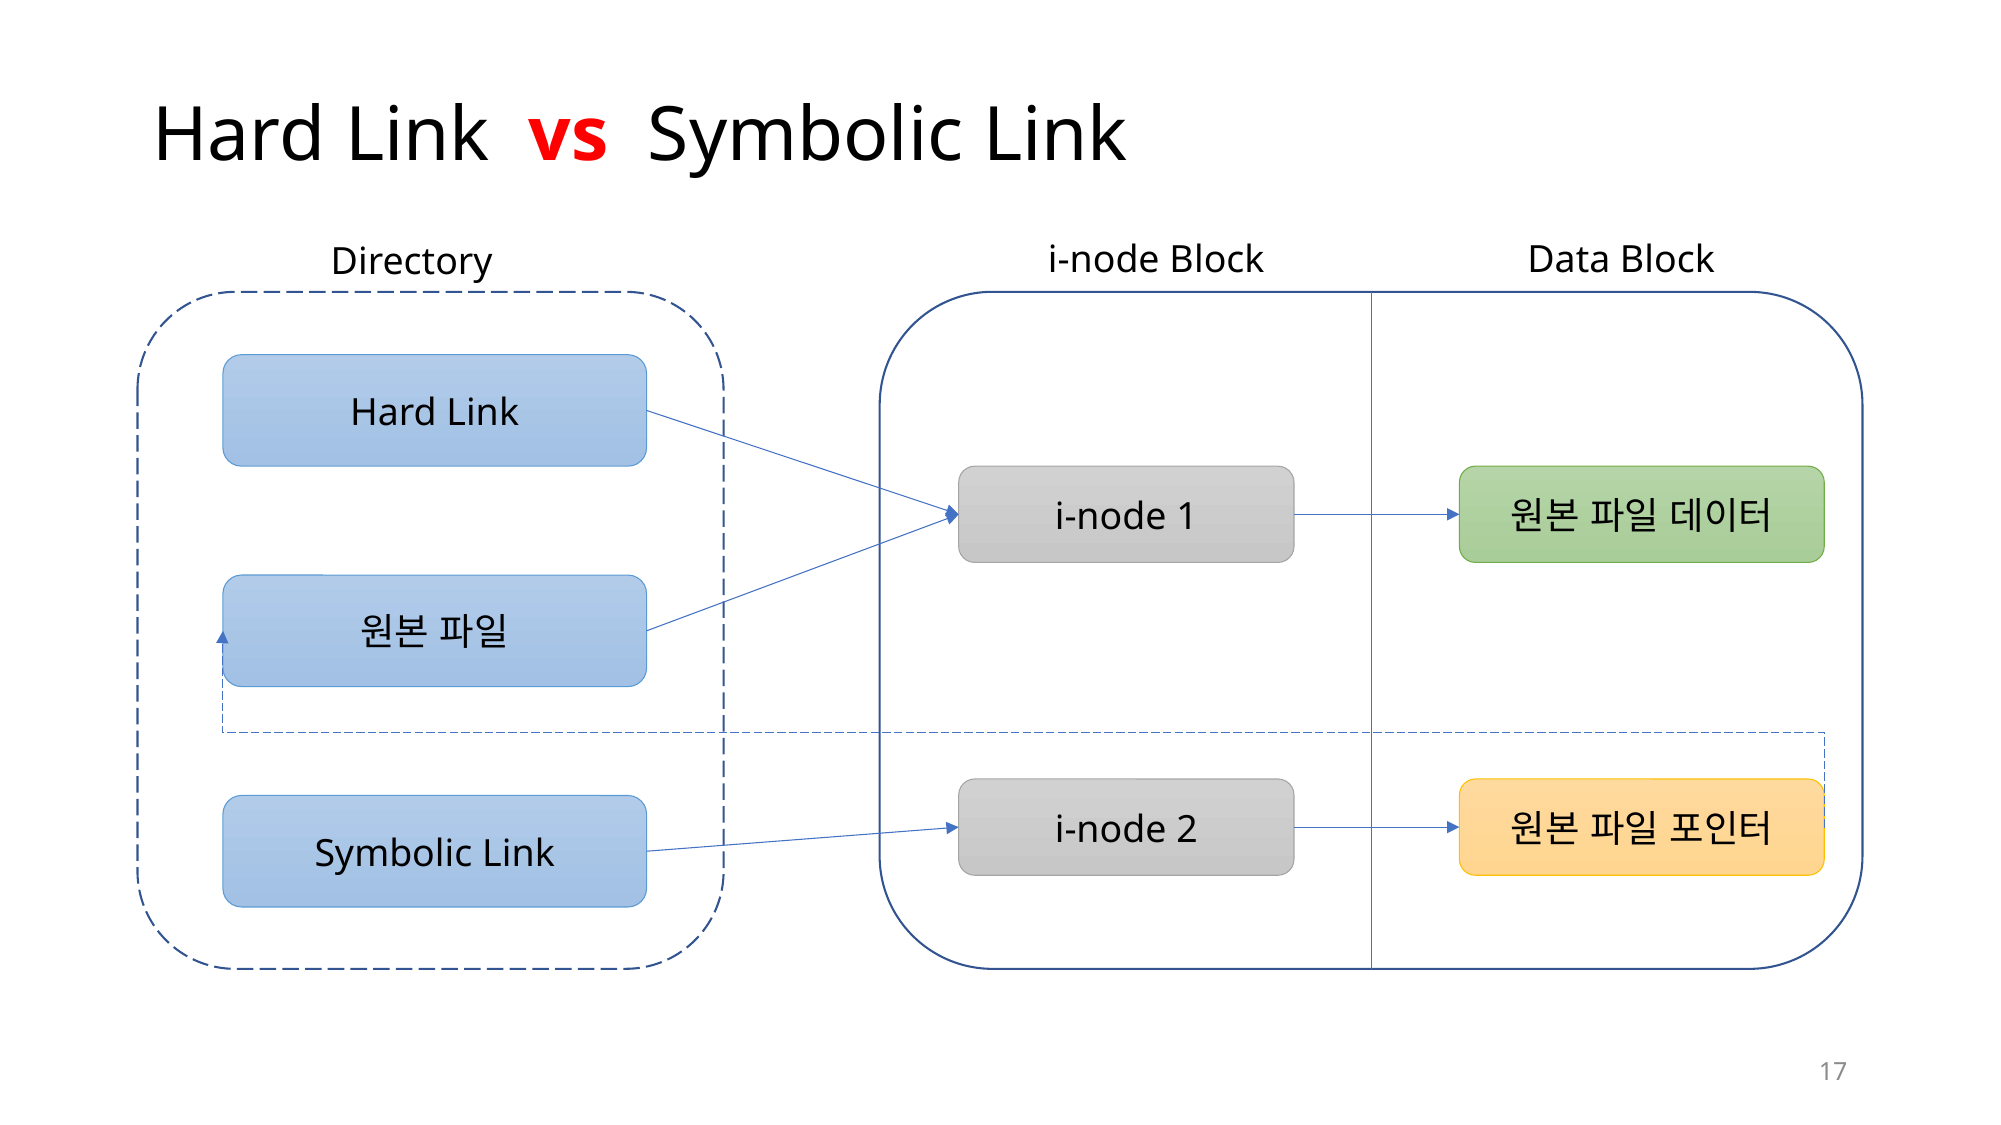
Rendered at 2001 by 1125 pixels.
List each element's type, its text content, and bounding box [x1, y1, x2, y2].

text_box i-node 1 [959, 465, 1295, 563]
text_box 원본 파일 데이터 [1458, 465, 1825, 563]
text_box Data Block [1512, 227, 1730, 288]
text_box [222, 630, 1825, 828]
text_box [646, 410, 959, 514]
text_box Directory [315, 229, 508, 290]
text_box 원본 파일 포인터 [1458, 828, 1825, 876]
text_box i-node Block [1033, 227, 1280, 288]
text_box 원본 파일 [222, 574, 646, 630]
text_box i-node 2 [958, 828, 1295, 876]
text_box [878, 290, 1864, 970]
title Hard Link vs Symbolic Link [137, 59, 1863, 212]
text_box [646, 514, 959, 630]
text_box [136, 290, 725, 970]
text_box Hard Link [222, 354, 648, 467]
slide_number 17 [1412, 1042, 1863, 1103]
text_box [646, 828, 959, 852]
text_box Symbolic Link [222, 828, 648, 908]
